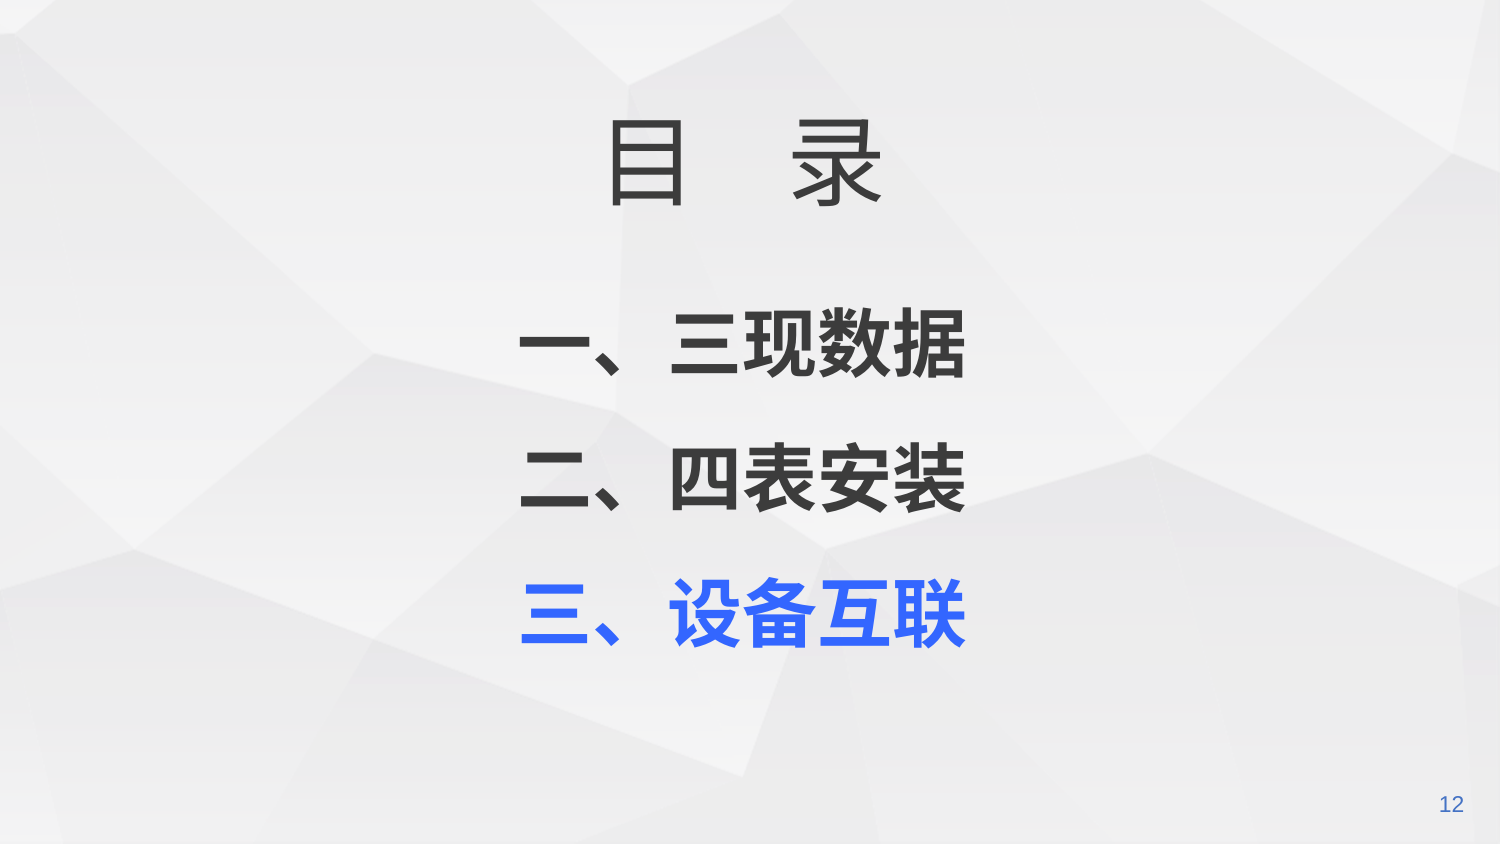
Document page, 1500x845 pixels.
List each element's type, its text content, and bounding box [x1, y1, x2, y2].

text_box 目 录 [495, 90, 989, 226]
picture [0, 0, 1500, 844]
text_box 一、三现数据 二、四表安装 三、设备互联 [285, 245, 1200, 663]
slide_number 12 [1129, 781, 1480, 827]
